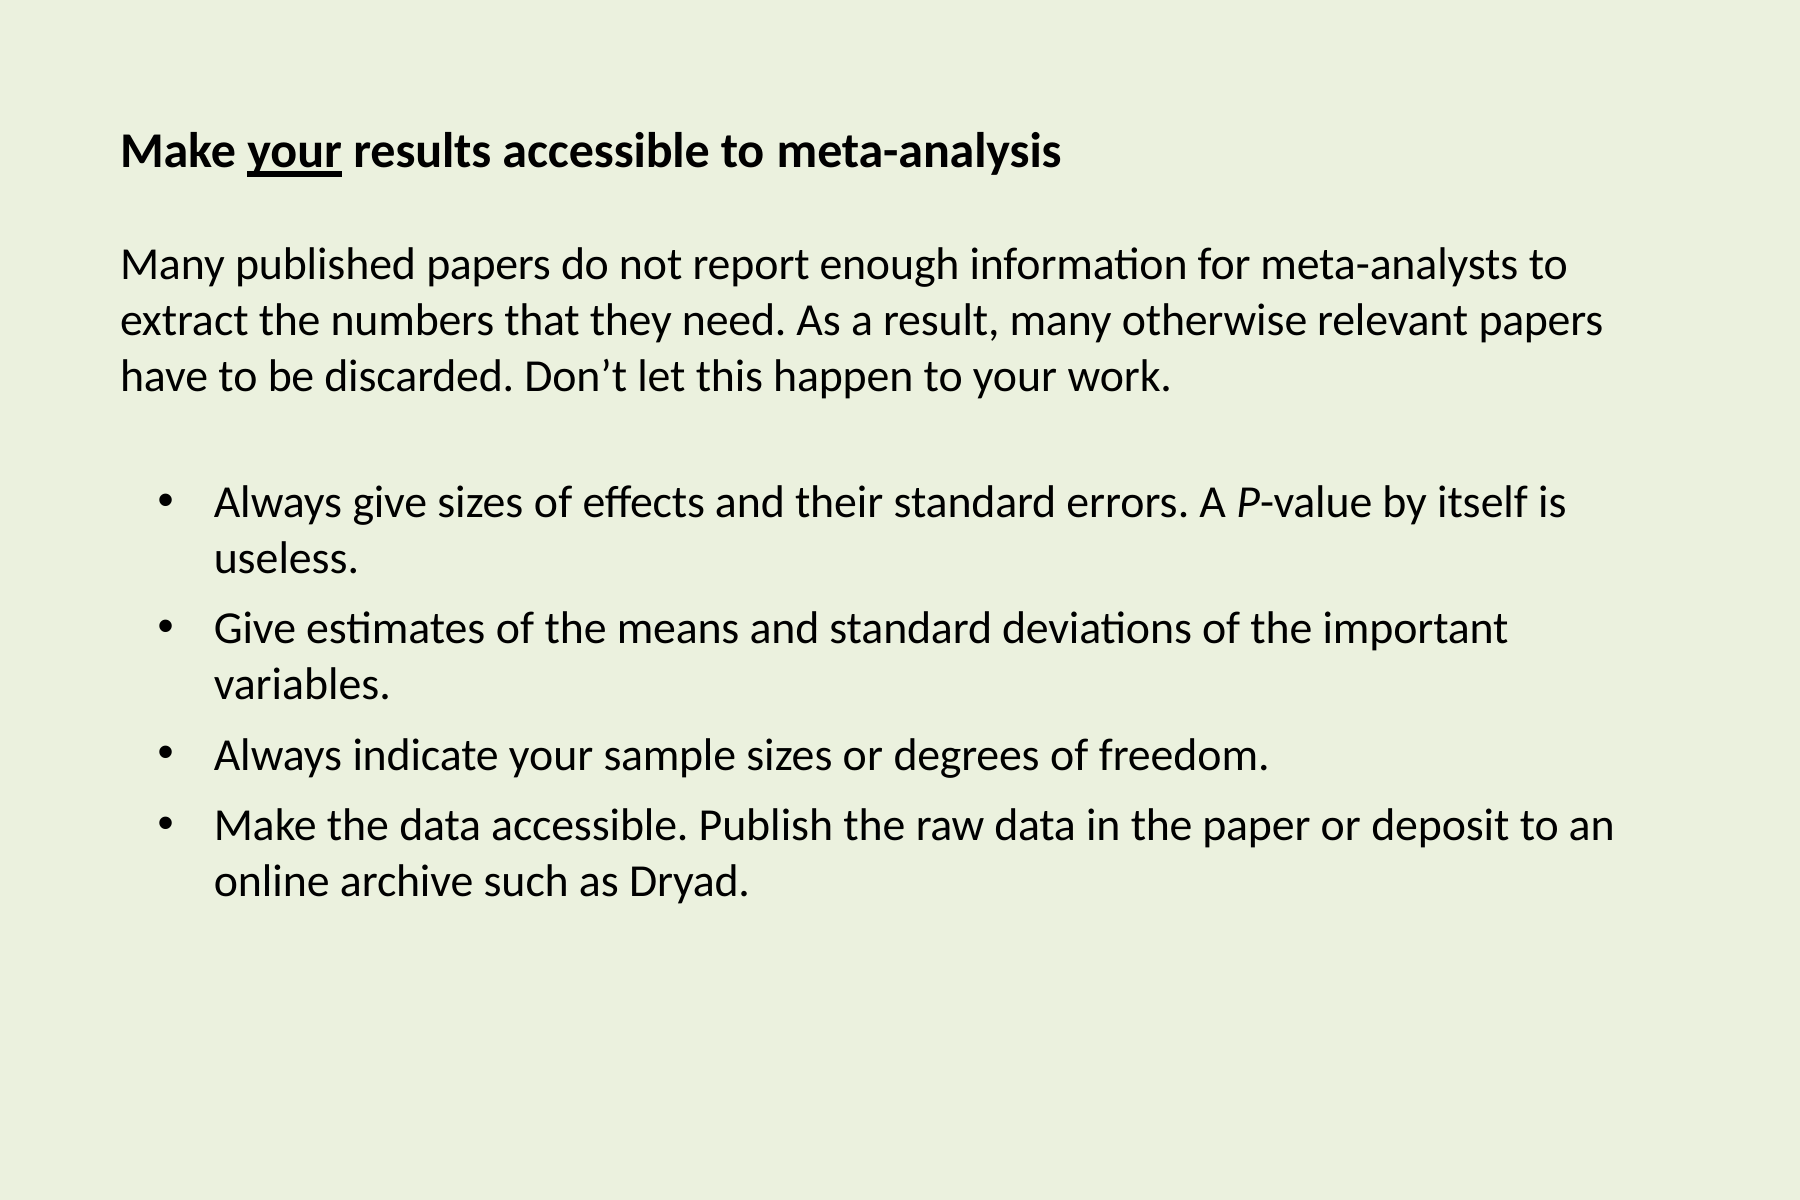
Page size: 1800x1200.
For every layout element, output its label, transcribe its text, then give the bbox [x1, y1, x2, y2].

title Make your results accessible to meta-analysis [117, 115, 1072, 232]
text_box Many published papers do not report enough information for meta-analysts to extract the numbers that they need. As a result, many otherwise relevant papers have to be discarded. Don’t let this happen to your work. Always give sizes of effects and their standard errors. A P-value by itself is useless. Give estimates of the means and standard deviations of the important variables. Always indicate your sample sizes or degrees of freedom. Make the data accessible. Publish the raw data in the paper or deposit to an online archive such as Dryad. [117, 232, 1663, 906]
